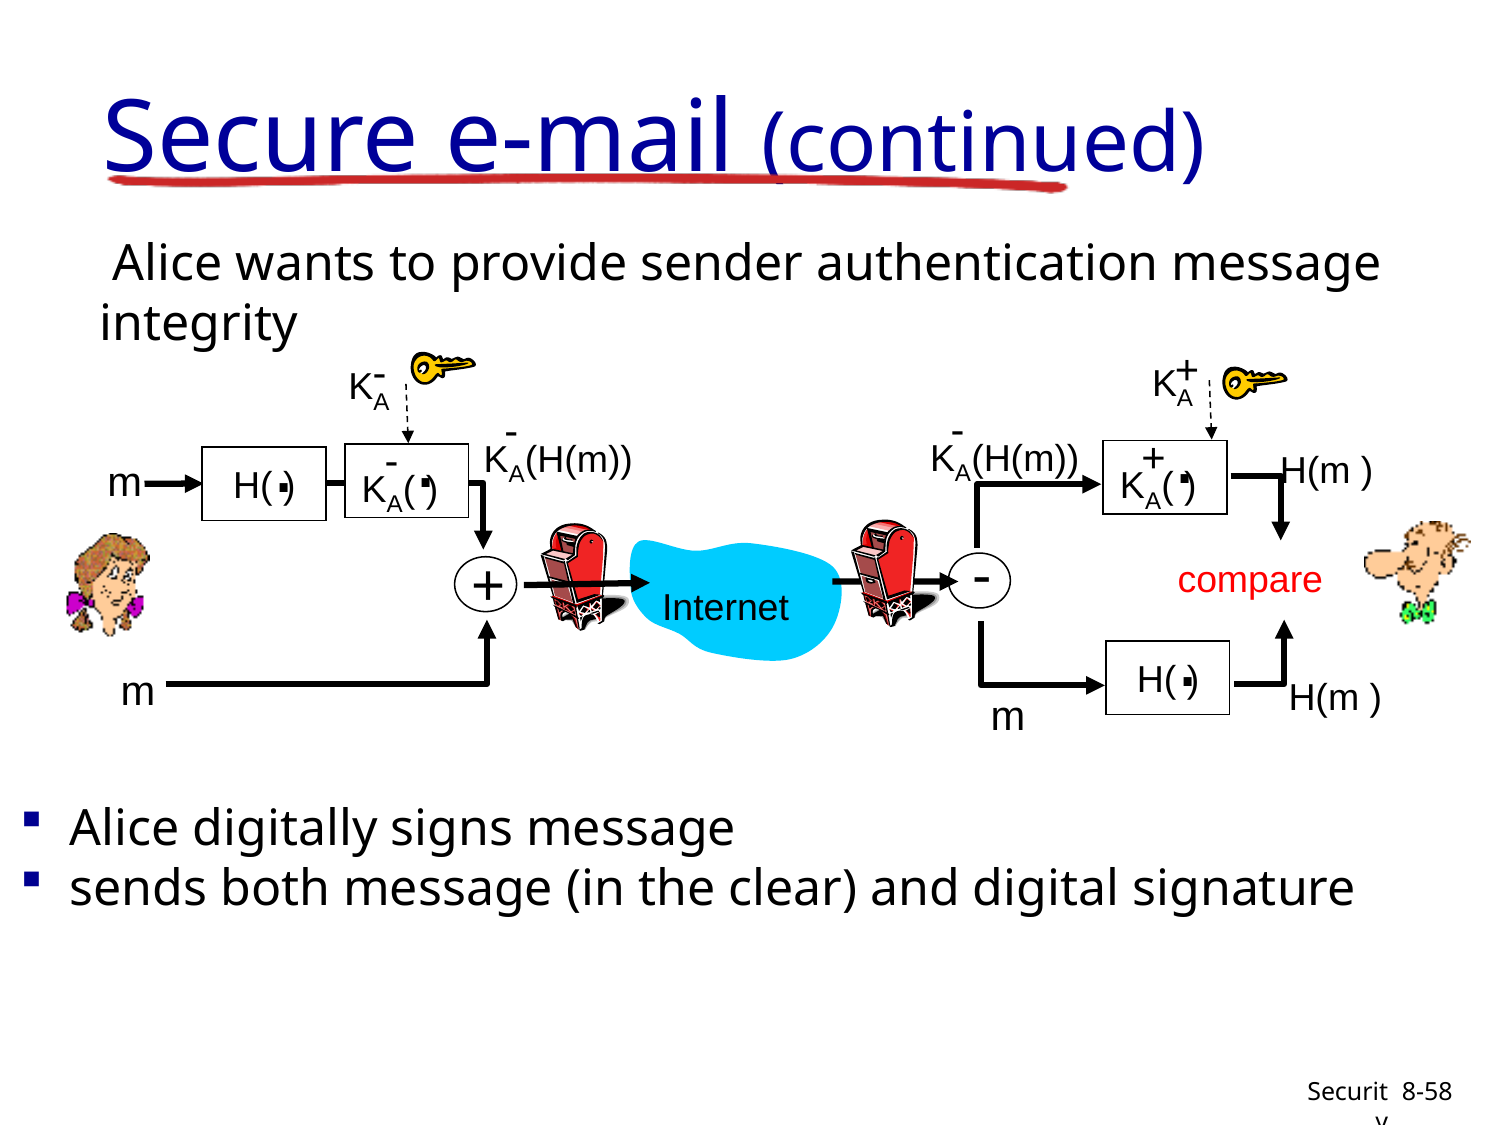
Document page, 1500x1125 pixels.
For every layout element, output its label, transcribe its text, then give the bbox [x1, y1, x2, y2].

text_box 8-58 [1387, 1068, 1500, 1113]
text_box Alice digitally signs message sends both message (in the clear) and digital signature [0, 788, 1372, 923]
footer Security [1284, 1067, 1403, 1110]
text_box Alice wants to provide sender authentication message integrity [84, 222, 1471, 334]
title Secure e-mail (continued) [87, 37, 1363, 222]
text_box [63, 334, 1471, 748]
picture [103, 169, 1079, 199]
